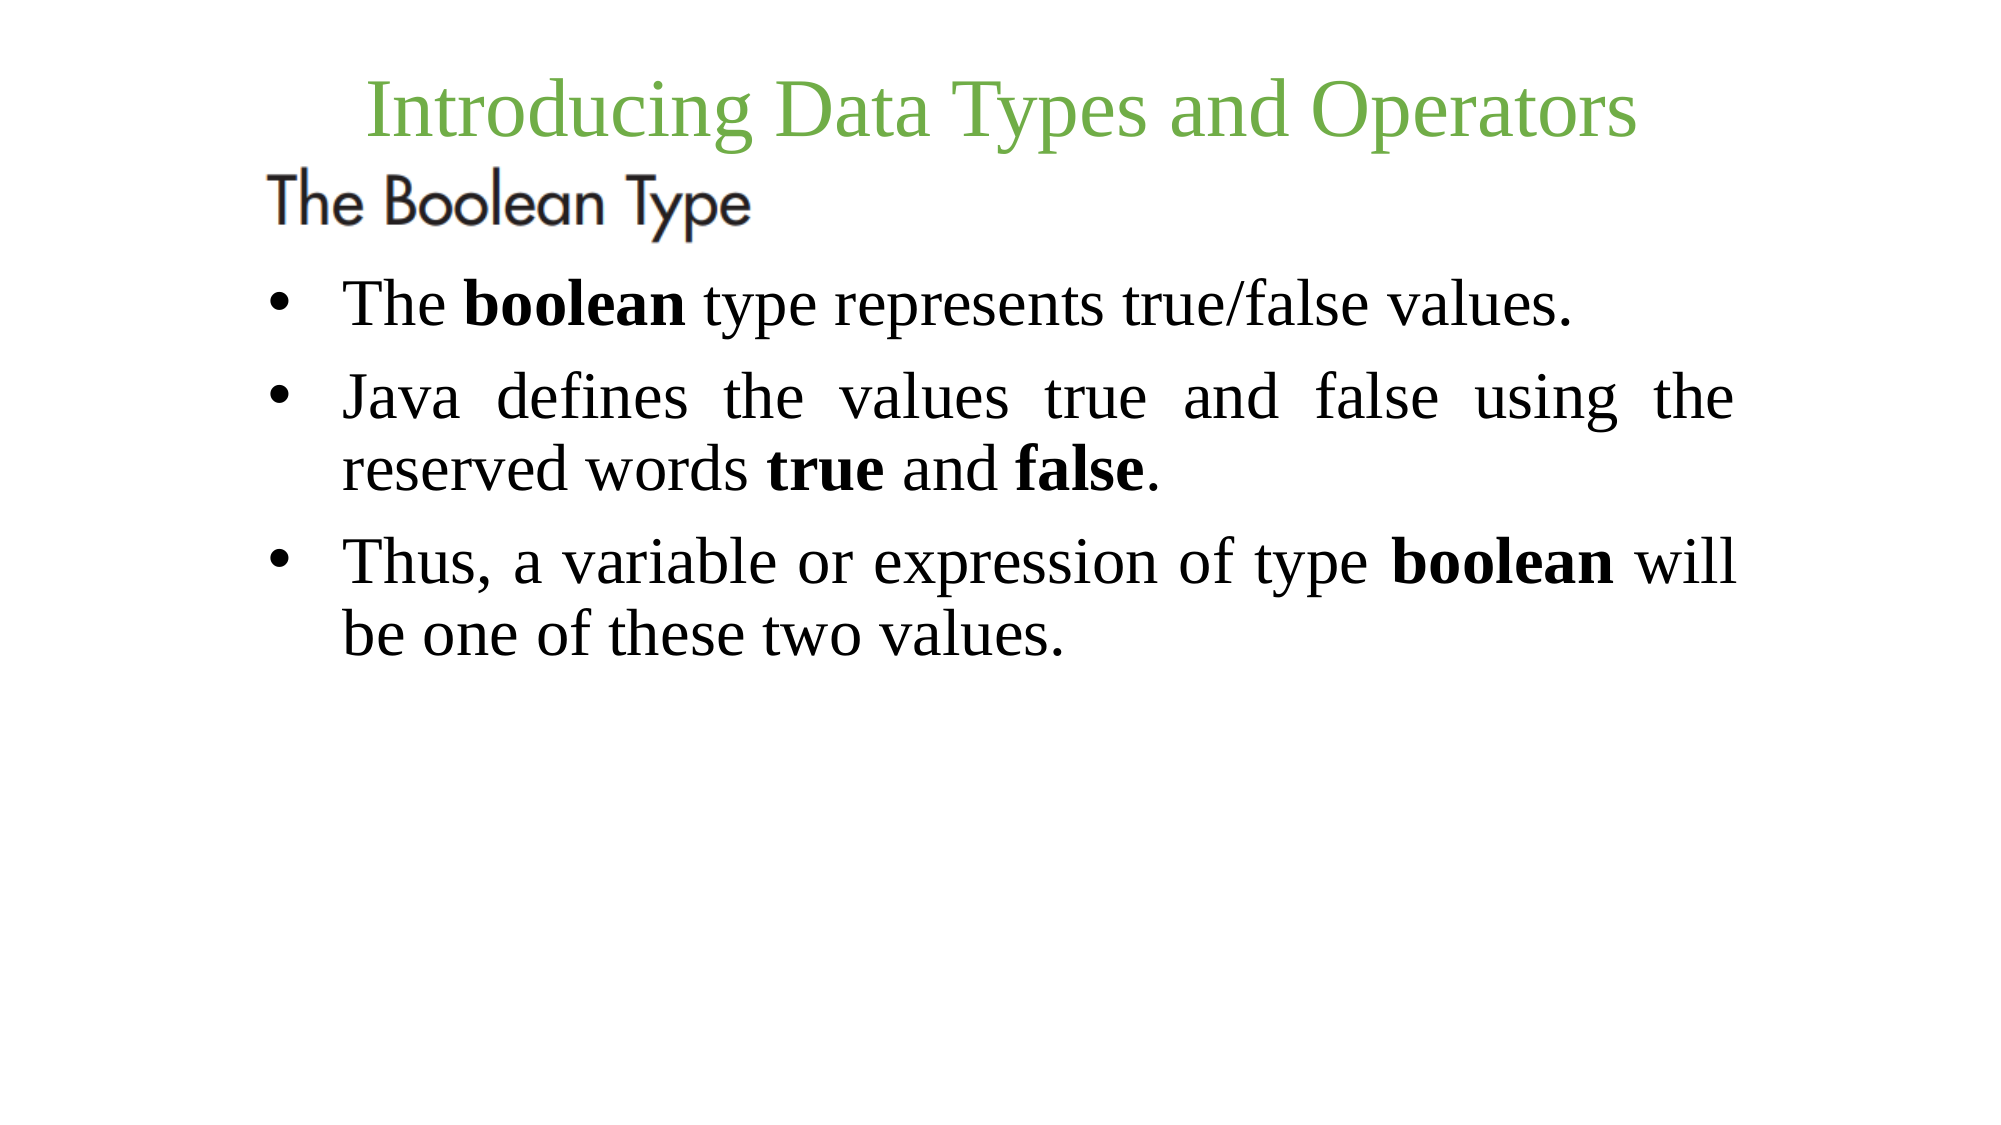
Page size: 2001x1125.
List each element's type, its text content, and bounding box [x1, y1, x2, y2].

subtitle Introducing Data Types and Operators The boolean type represents true/false values. Java defines the values true and false using the reserved words true and false. Thus, a variable or expression of type boolean will be one of these two values. [252, 56, 1753, 1055]
picture [252, 154, 763, 247]
